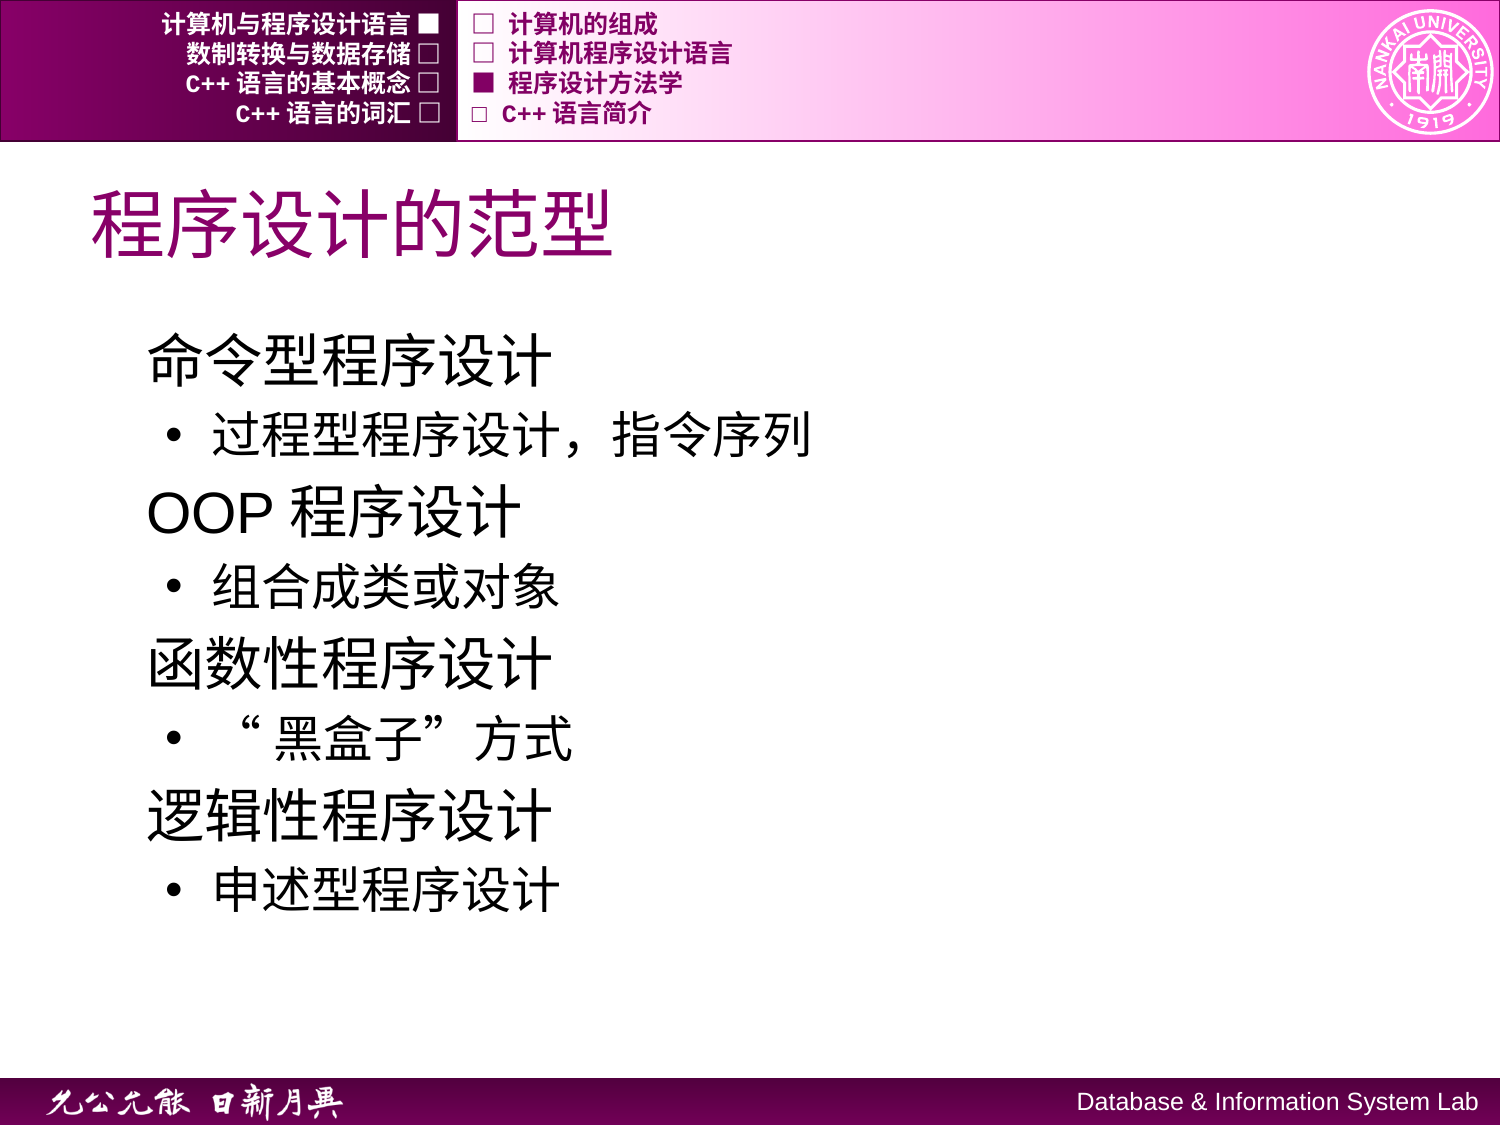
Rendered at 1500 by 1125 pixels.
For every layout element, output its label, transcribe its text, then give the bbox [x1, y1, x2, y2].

text_box □ C++语言简介 [455, 95, 1361, 129]
text_box C++语言的基本概念 □ [0, 66, 455, 95]
list 命令型程序设计 过程型程序设计，指令序列 OOP程序设计 组合成类或对象 函数性程序设计 “黑盒子”方式 逻辑性程序设计 申述型程序设计 [74, 316, 1426, 1055]
text_box 数制转换与数据存储 □ [0, 36, 455, 66]
text_box □ 计算机程序设计语言 [455, 36, 1361, 66]
text_box 计算机与程序设计语言 ■ [0, 7, 455, 36]
text_box ■ 程序设计方法学 [455, 66, 1361, 95]
text_box □ 计算机的组成 [455, 7, 1361, 36]
text_box C++语言的词汇 □ [0, 95, 455, 129]
title 程序设计的范型 [74, 163, 1426, 282]
picture [35, 1081, 356, 1122]
